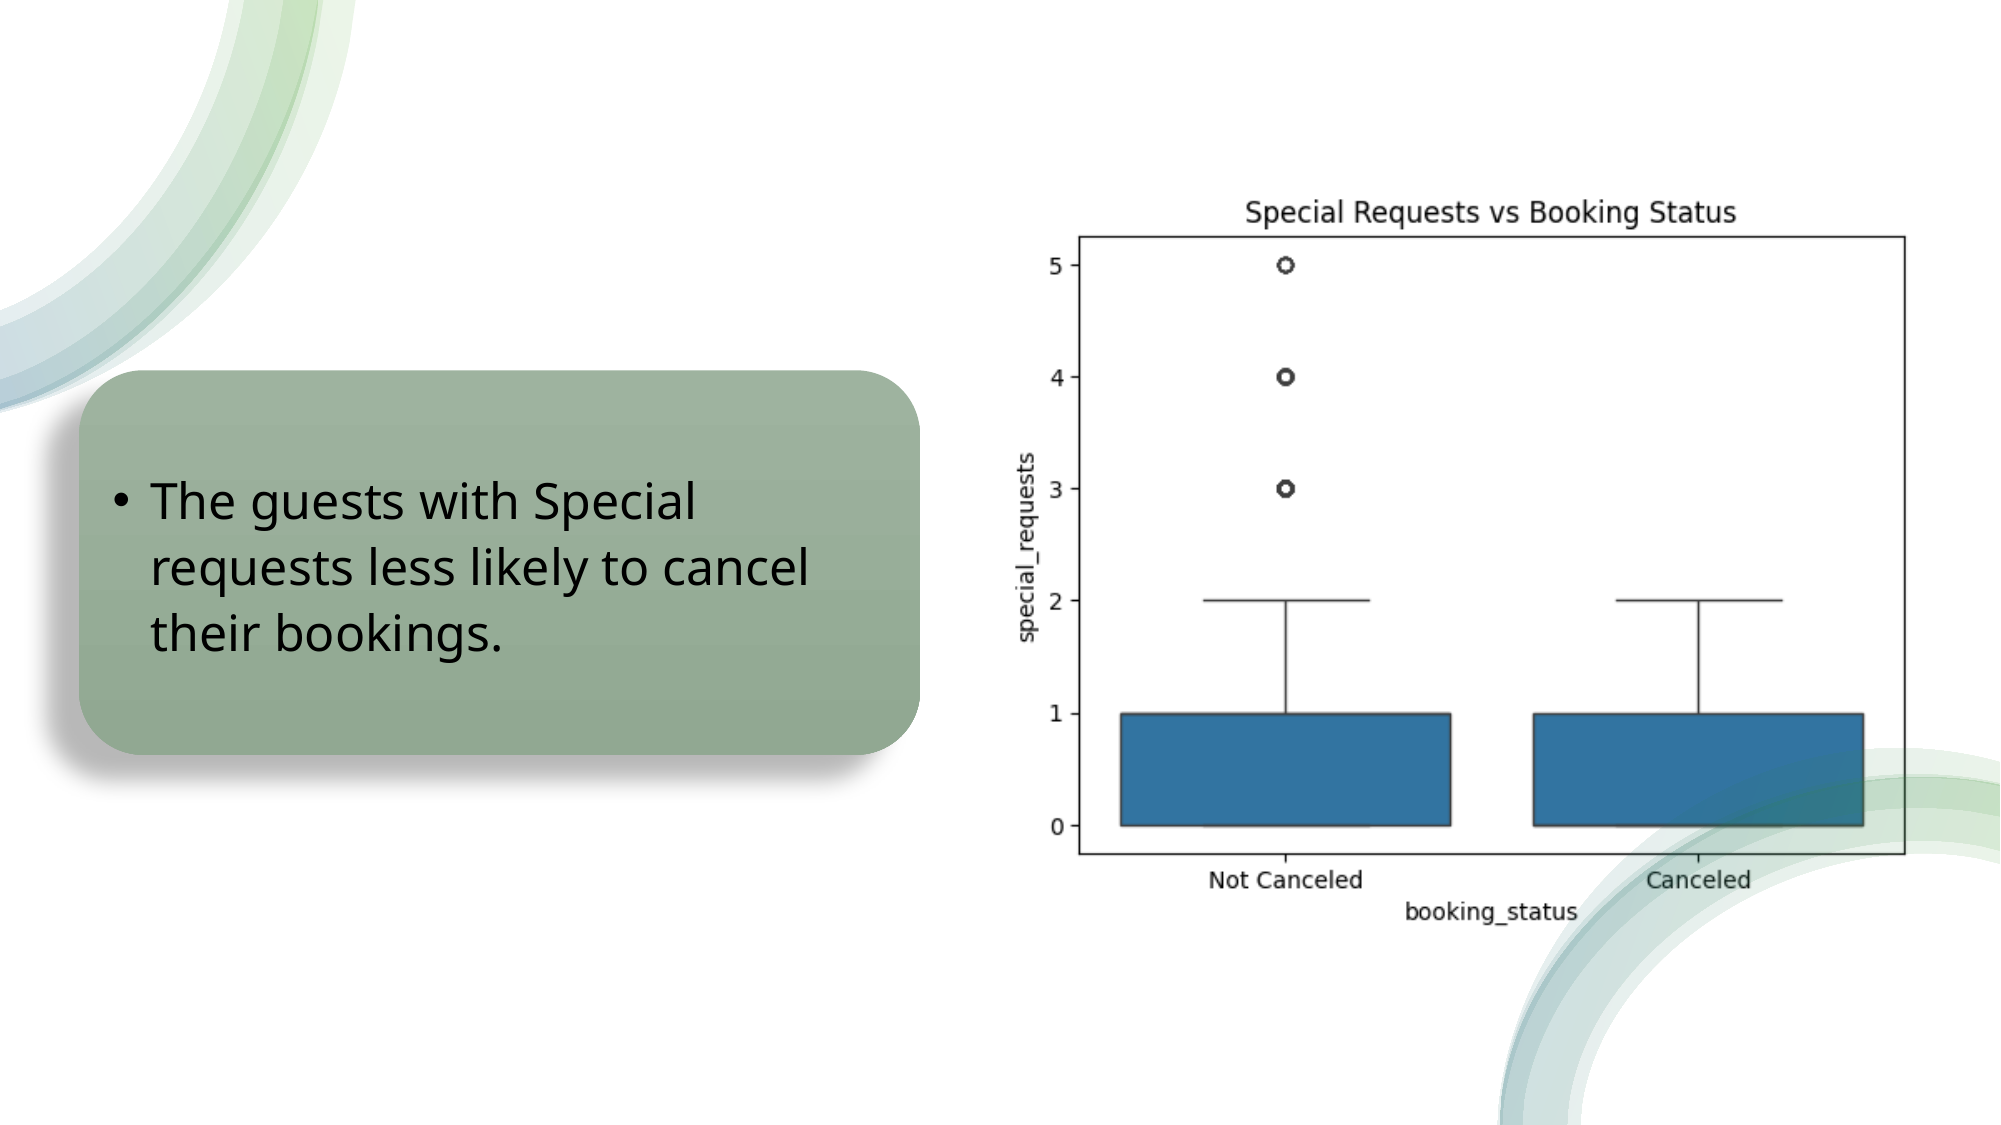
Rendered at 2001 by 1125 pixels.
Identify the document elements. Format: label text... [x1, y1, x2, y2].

text_box [0, 0, 2000, 1125]
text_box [0, 27, 385, 386]
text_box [1497, 747, 2000, 1125]
text_box The guests with Special requests less likely to cancel their bookings. [78, 369, 922, 756]
picture [998, 182, 1922, 942]
